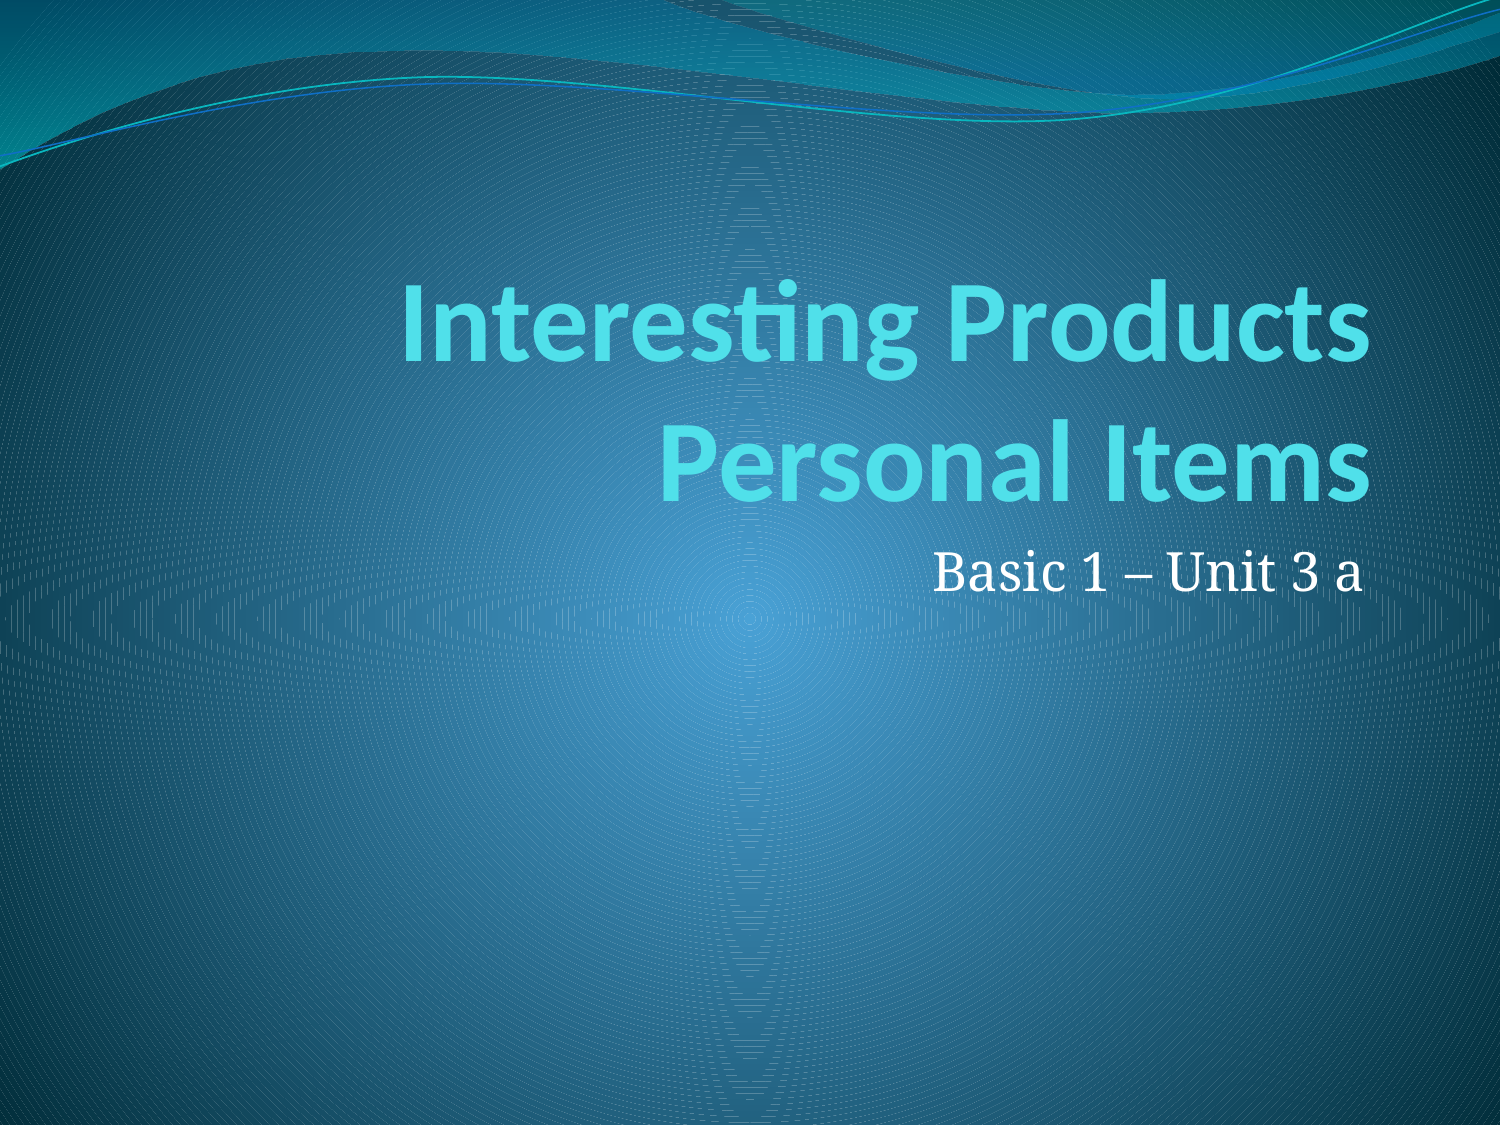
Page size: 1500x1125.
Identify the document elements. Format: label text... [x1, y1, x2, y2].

title Interesting Products Personal Items [87, 224, 1376, 525]
subtitle Basic 1 – Unit 3 a [87, 529, 1376, 818]
